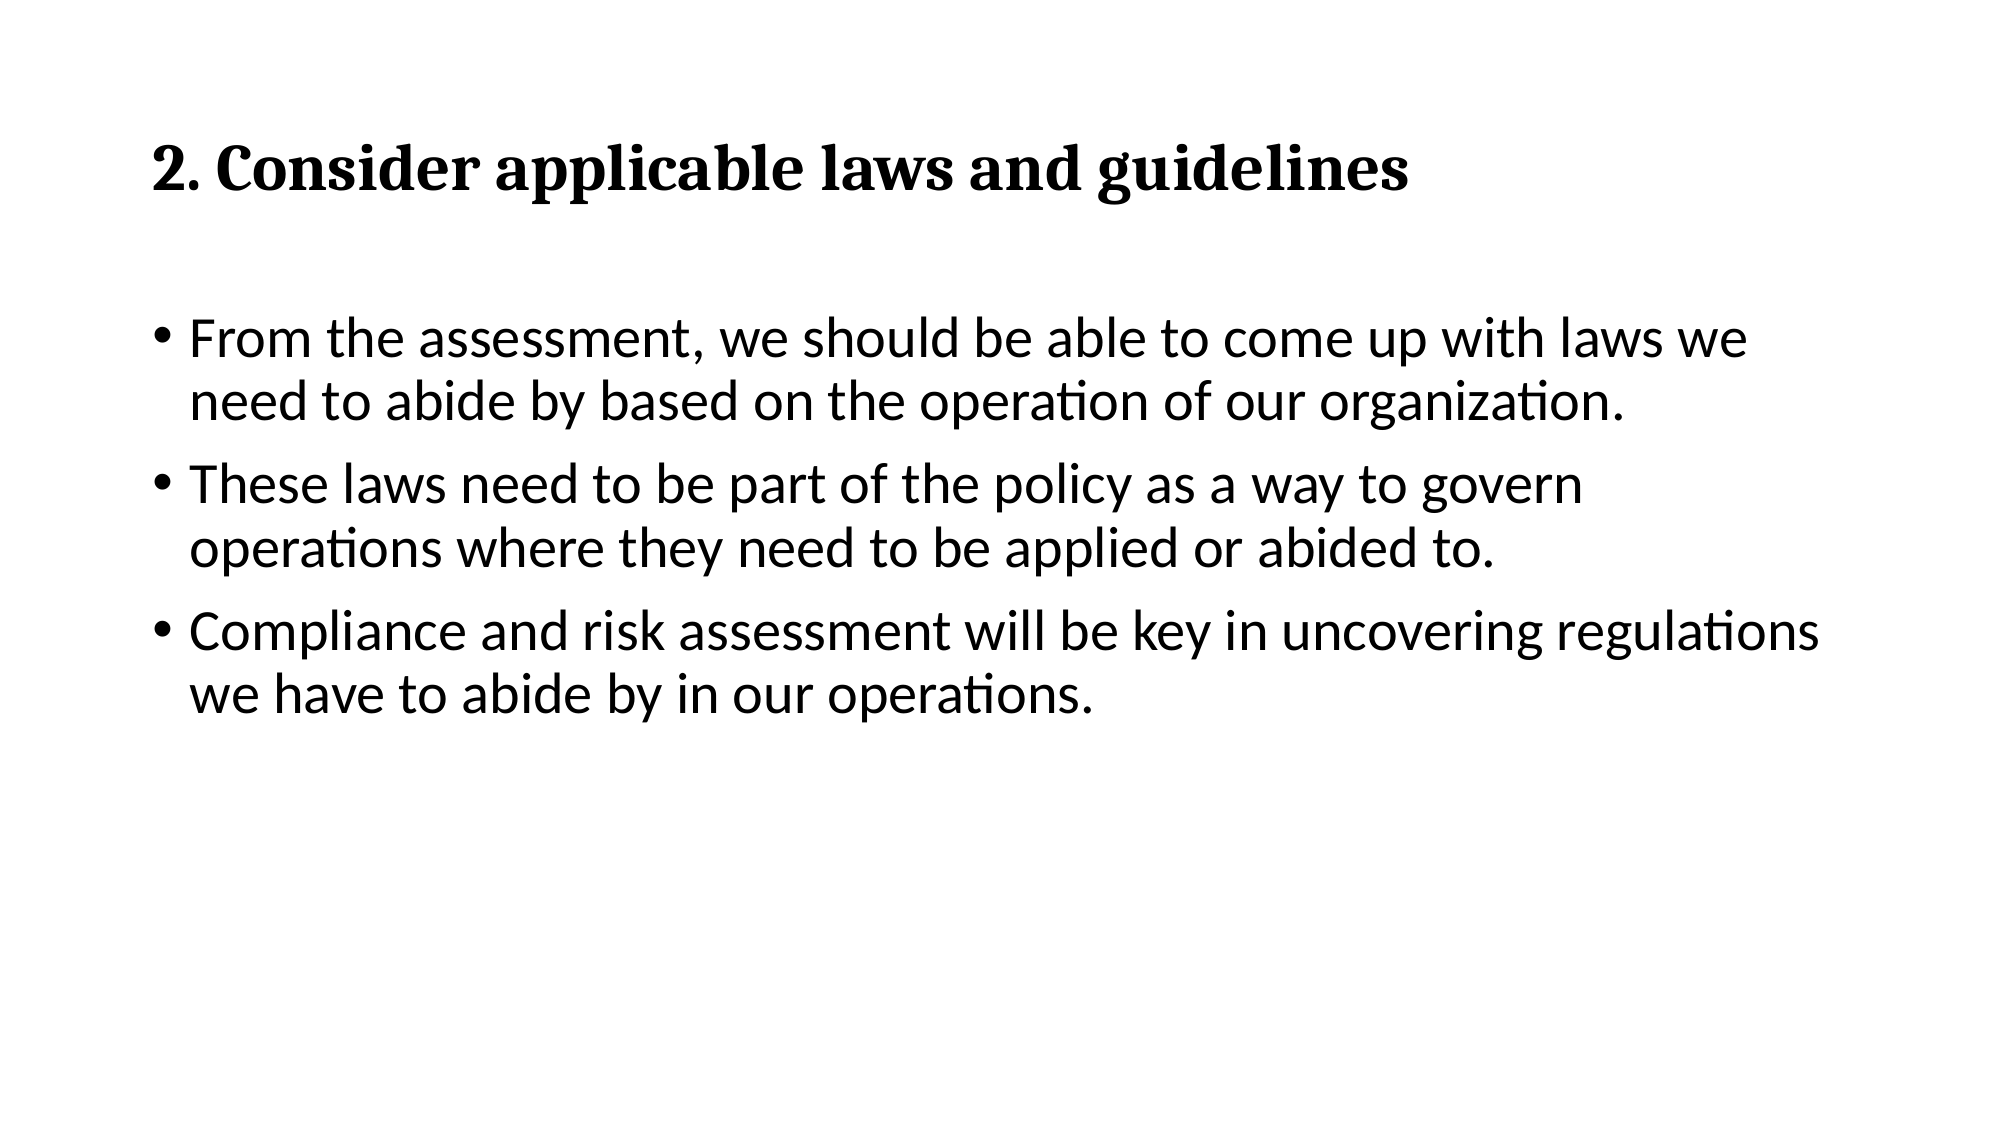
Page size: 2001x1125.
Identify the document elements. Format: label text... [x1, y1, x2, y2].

list From the assessment, we should be able to come up with laws we need to abide by based on the operation of our organization. These laws need to be part of the policy as a way to govern operations where they need to be applied or abided to. Compliance and risk assessment will be key in uncovering regulations we have to abide by in our operations. [137, 299, 1863, 1014]
title 2. Consider applicable laws and guidelines [137, 59, 1863, 278]
